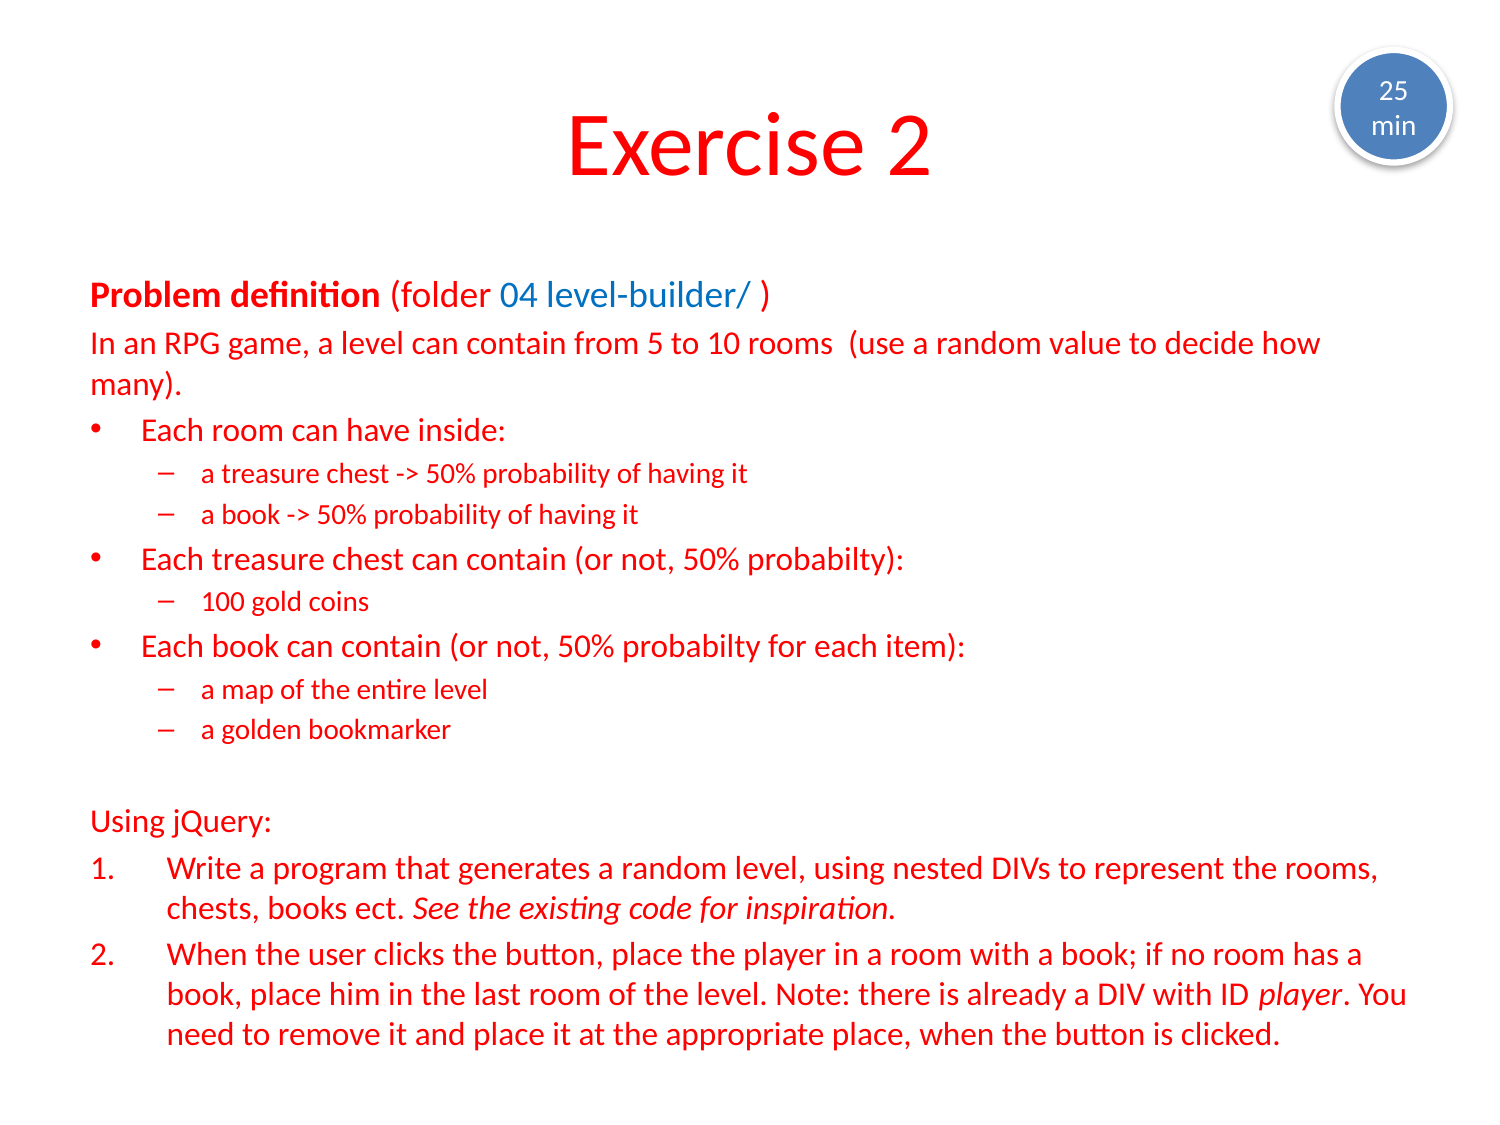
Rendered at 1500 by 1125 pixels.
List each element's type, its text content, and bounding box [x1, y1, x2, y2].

title Exercise 2 [75, 45, 1425, 233]
text_box 25 min [1334, 46, 1454, 166]
list Problem definition (folder 04 level-builder/ ) In an RPG game, a level can contain from 5 to 10 rooms (use a random value to decide how many). Each room can have inside: a treasure chest -> 50% probability of having it a book -> 50% probability of having it Each treasure chest can contain (or not, 50% probabilty): 100 gold coins Each book can contain (or not, 50% probabilty for each item): a map of the entire level a golden bookmarker Using jQuery: Write a program that generates a random level, using nested DIVs to represent the rooms, chests, books ect. See the existing code for inspiration. When the user clicks the button, place the player in a room with a book; if no room has a book, place him in the last room of the level. Note: there is already a DIV with ID player. You need to remove it and place it at the appropriate place, when the button is clicked. [75, 262, 1425, 1075]
